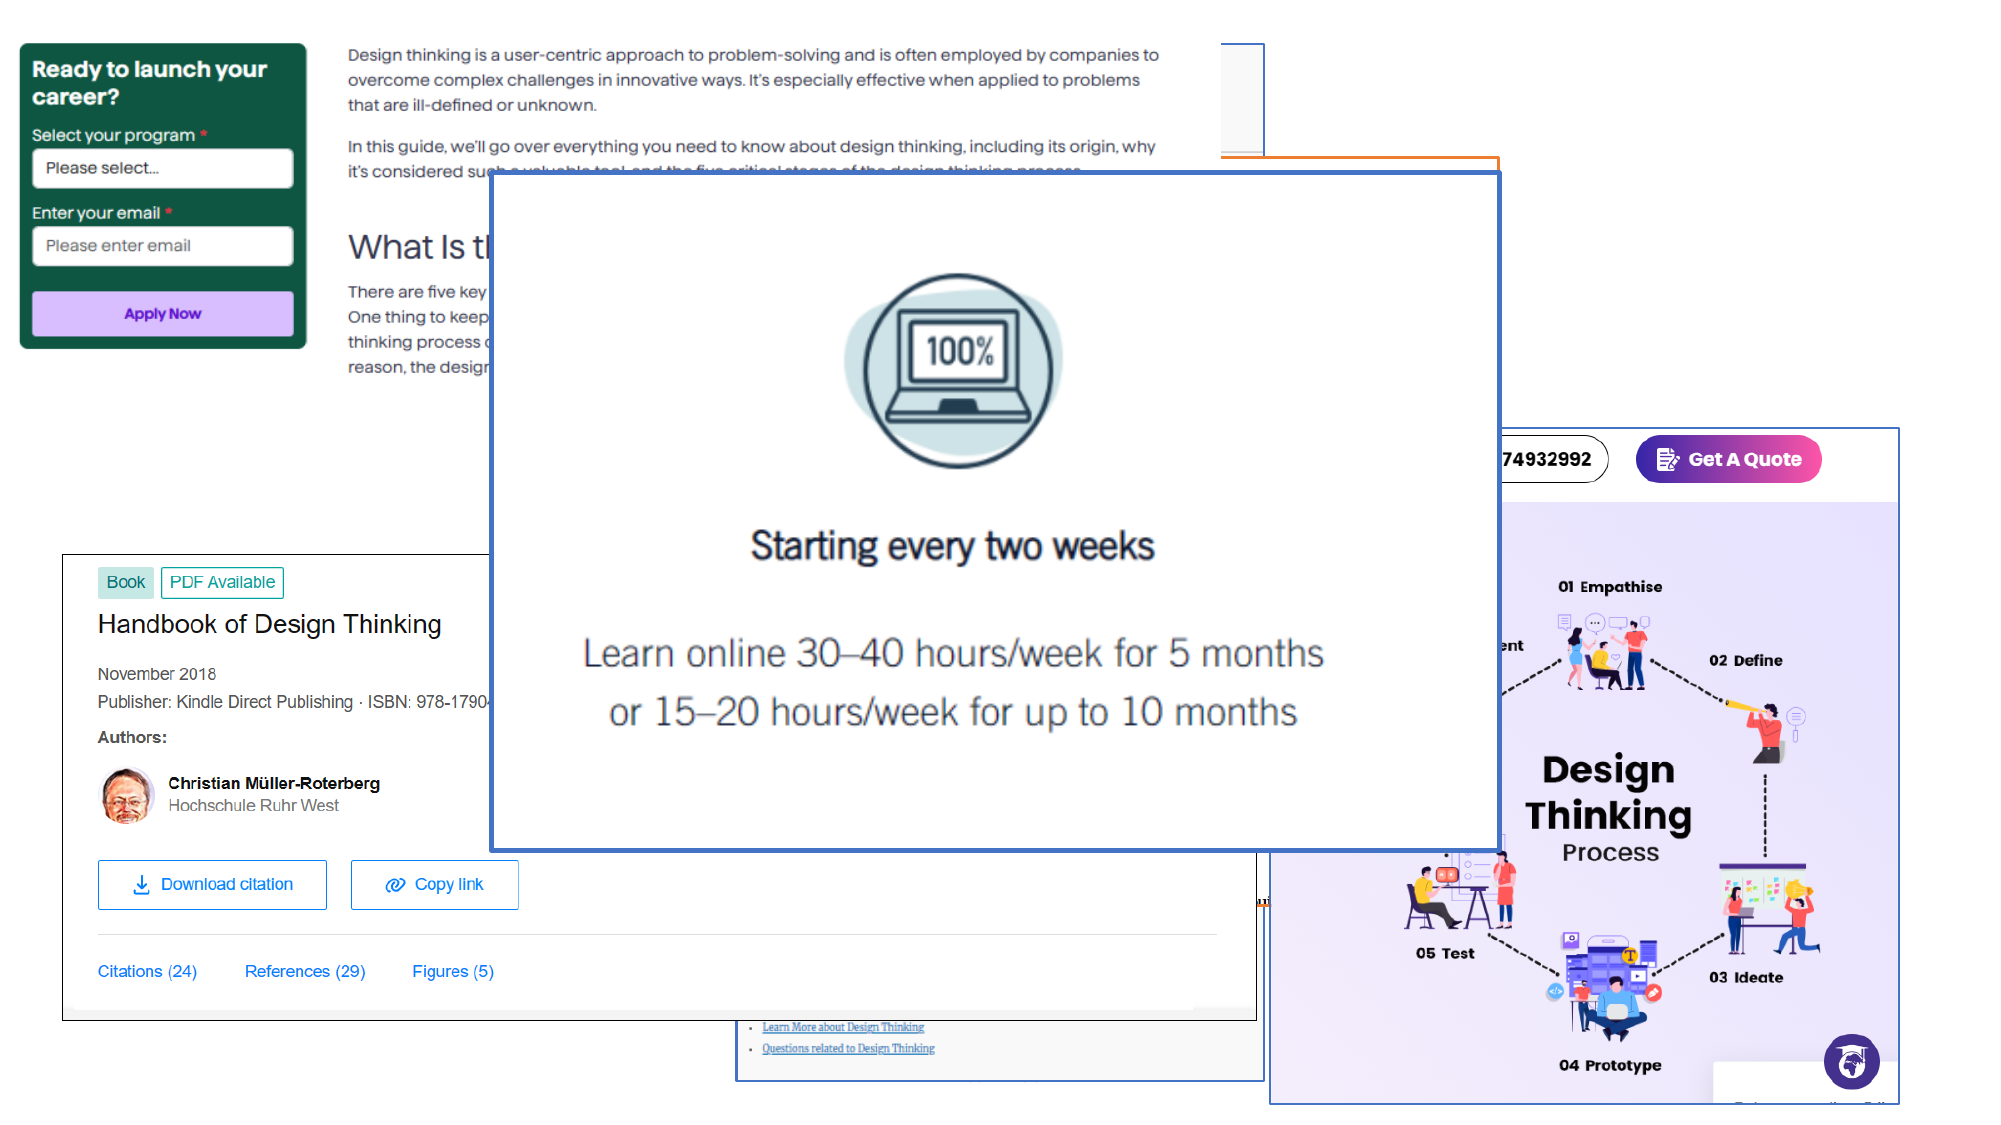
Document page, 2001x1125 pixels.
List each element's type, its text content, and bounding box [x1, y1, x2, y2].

picture [0, 22, 1898, 1103]
footer Pitch Deck [662, 1042, 1269, 1103]
